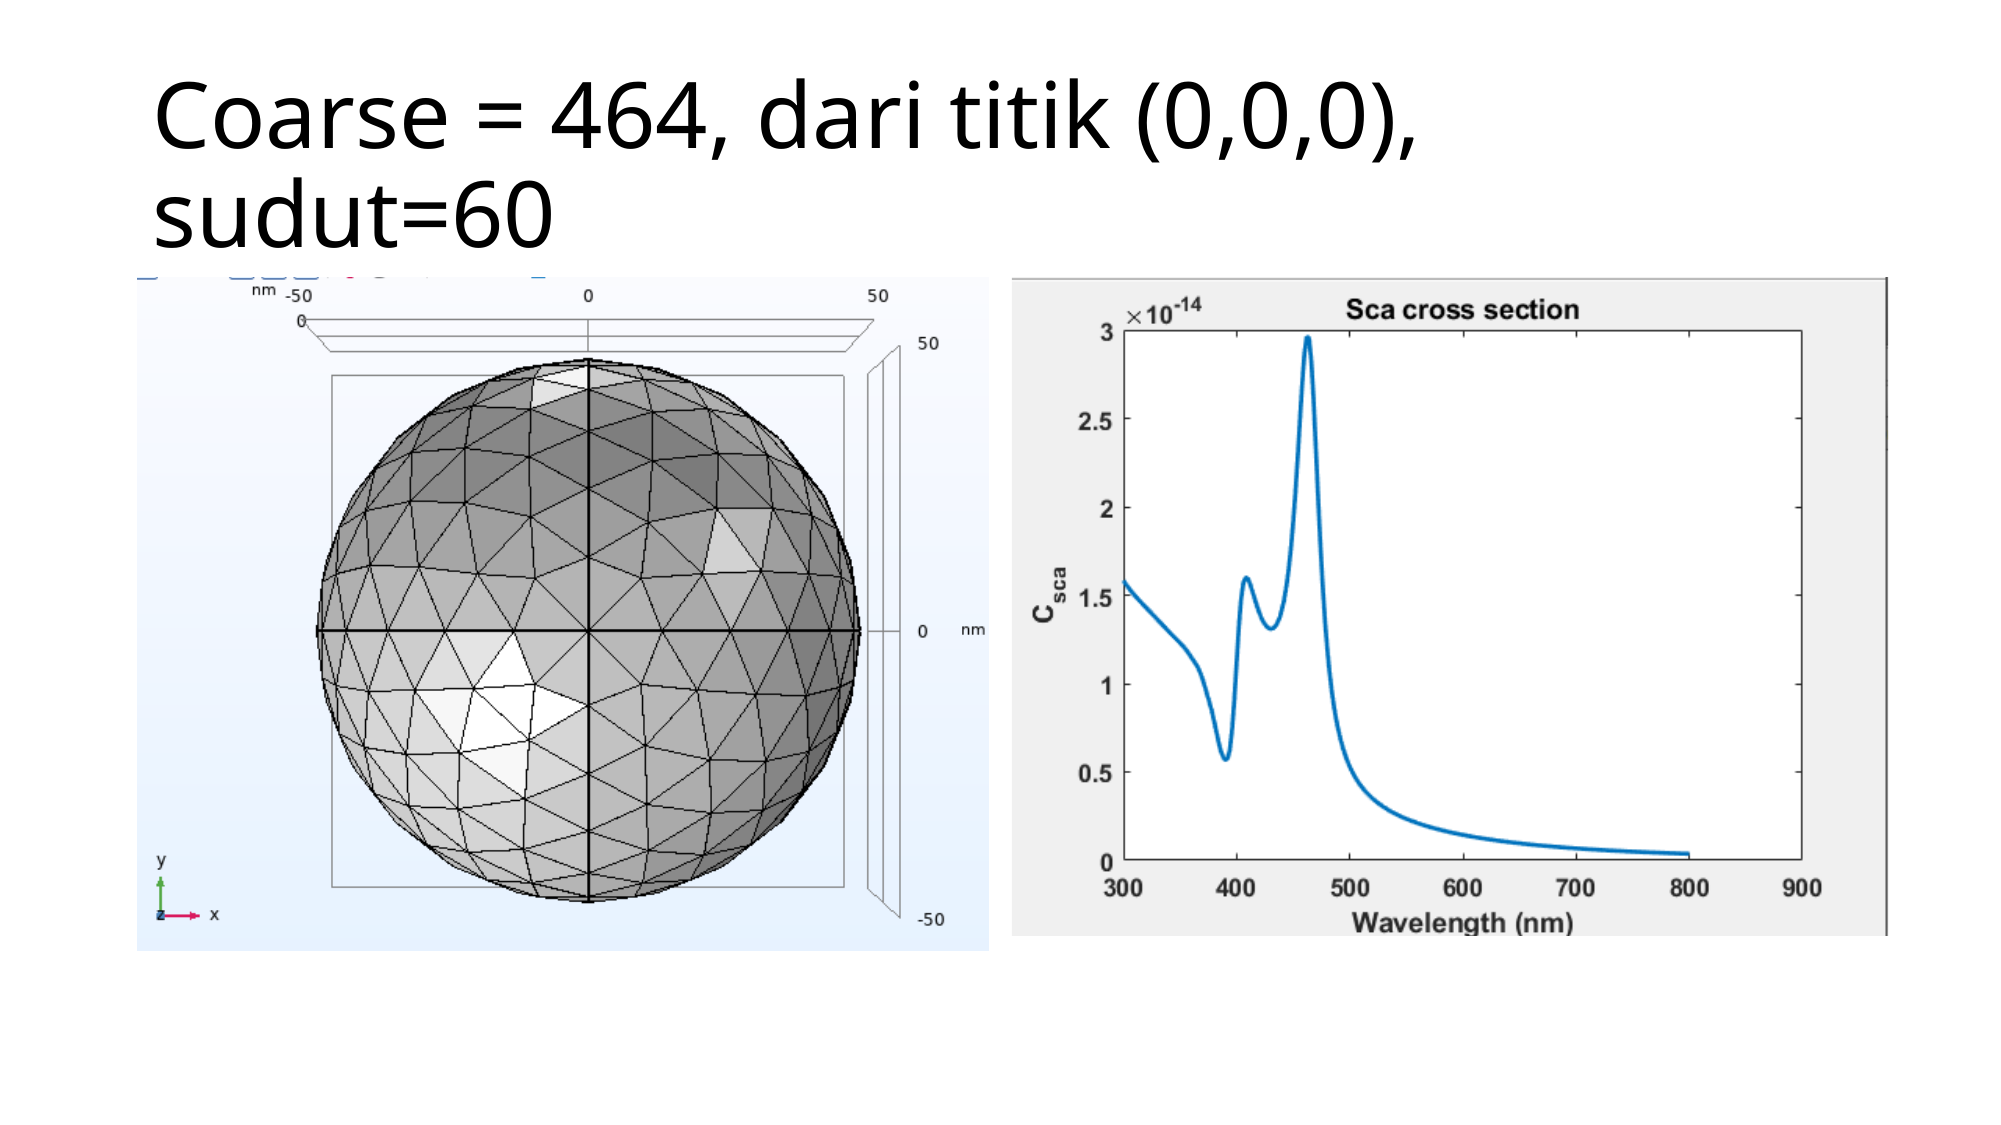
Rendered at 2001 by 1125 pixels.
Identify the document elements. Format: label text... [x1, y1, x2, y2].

picture [1011, 277, 1889, 936]
title Coarse = 464, dari titik (0,0,0), sudut=60 [137, 59, 1863, 278]
picture [137, 277, 989, 951]
